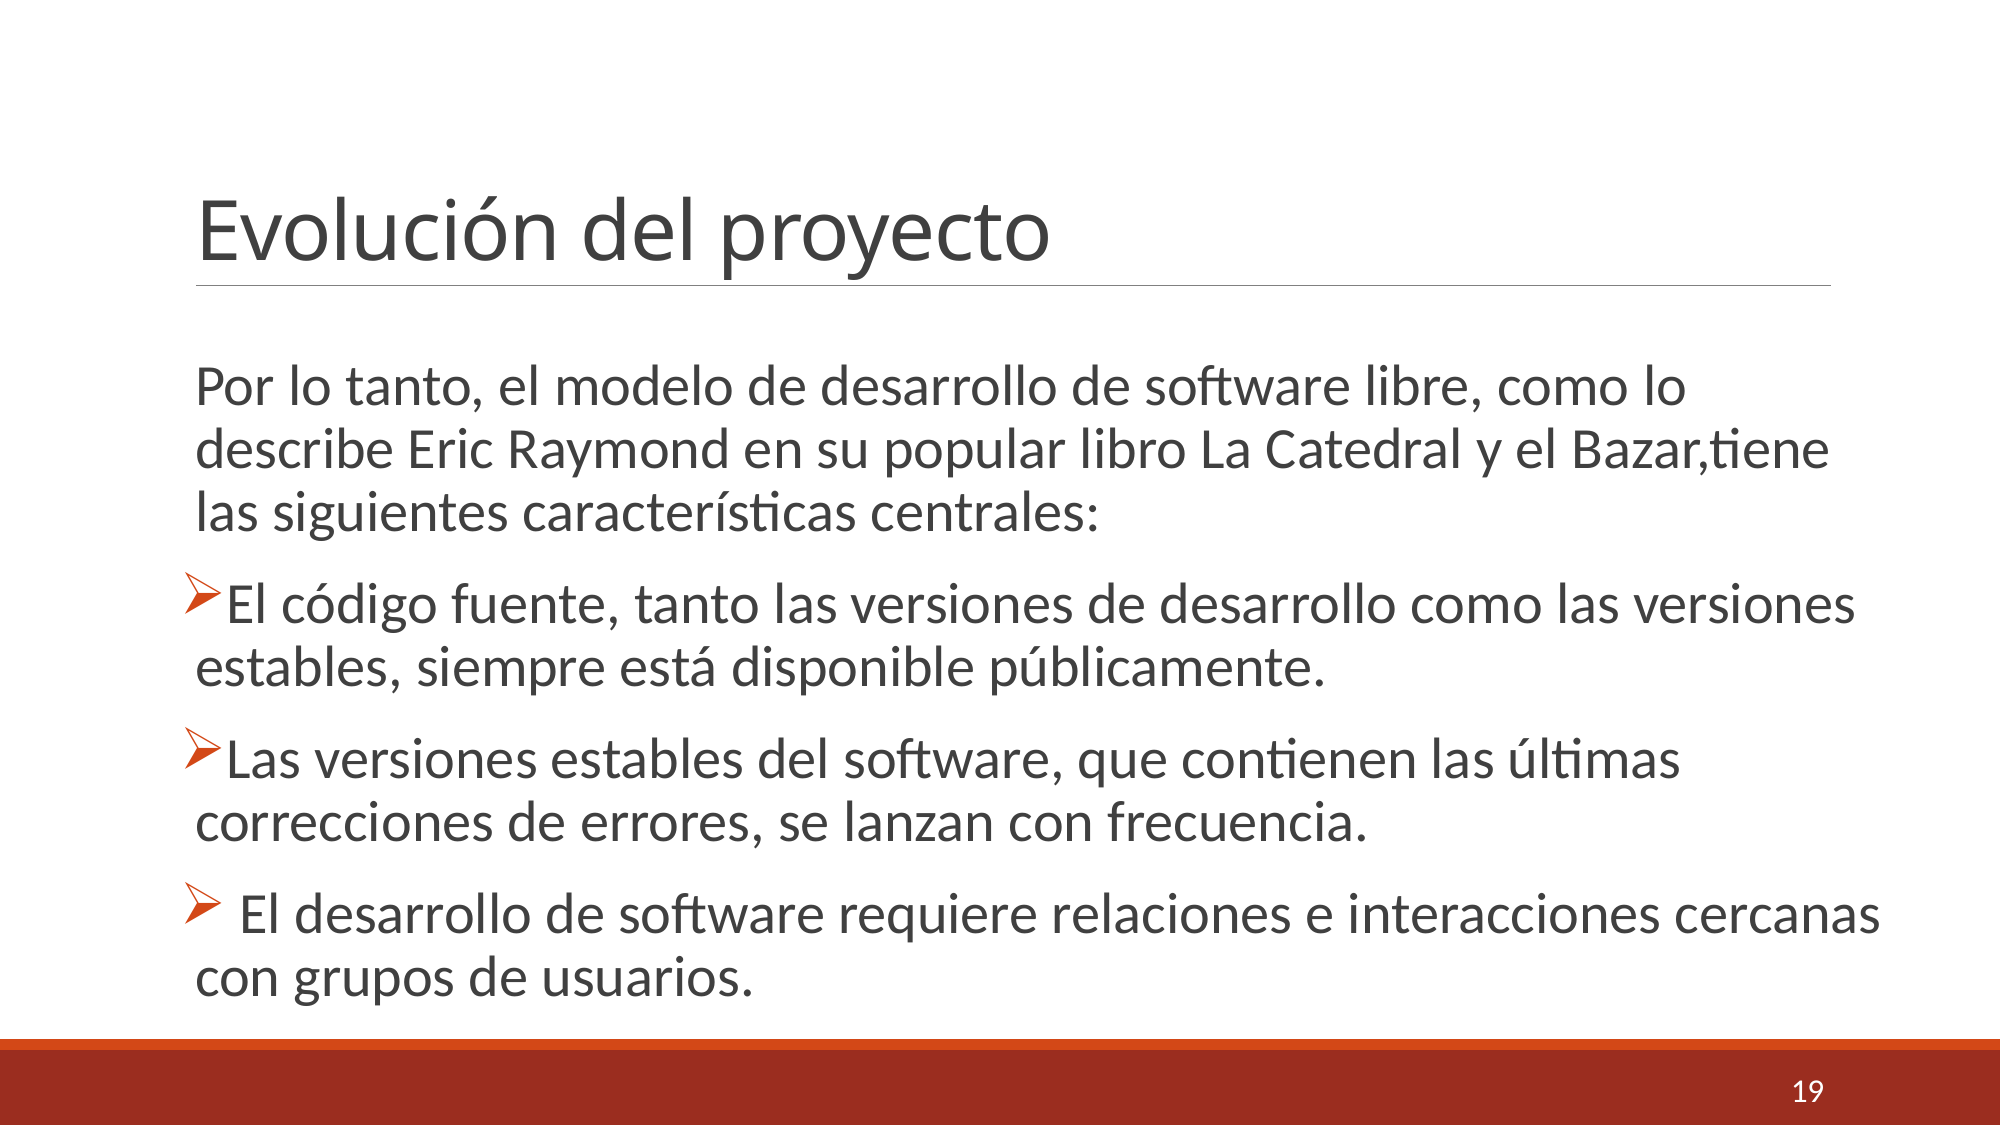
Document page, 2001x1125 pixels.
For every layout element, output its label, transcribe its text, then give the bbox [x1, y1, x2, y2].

title Evolución del proyecto [180, 47, 1883, 285]
list Por lo tanto, el modelo de desarrollo de software libre, como lo describe Eric Raymond en su popular libro La Catedral y el Bazar,tiene las siguientes características centrales: El código fuente, tanto las versiones de desarrollo como las versiones estables, siempre está disponible públicamente. Las versiones estables del software, que contienen las últimas correcciones de errores, se lanzan con frecuencia. El desarrollo de software requiere relaciones e interacciones cercanas con grupos de usuarios. [180, 347, 1883, 964]
slide_number 19 [1624, 1059, 1840, 1120]
